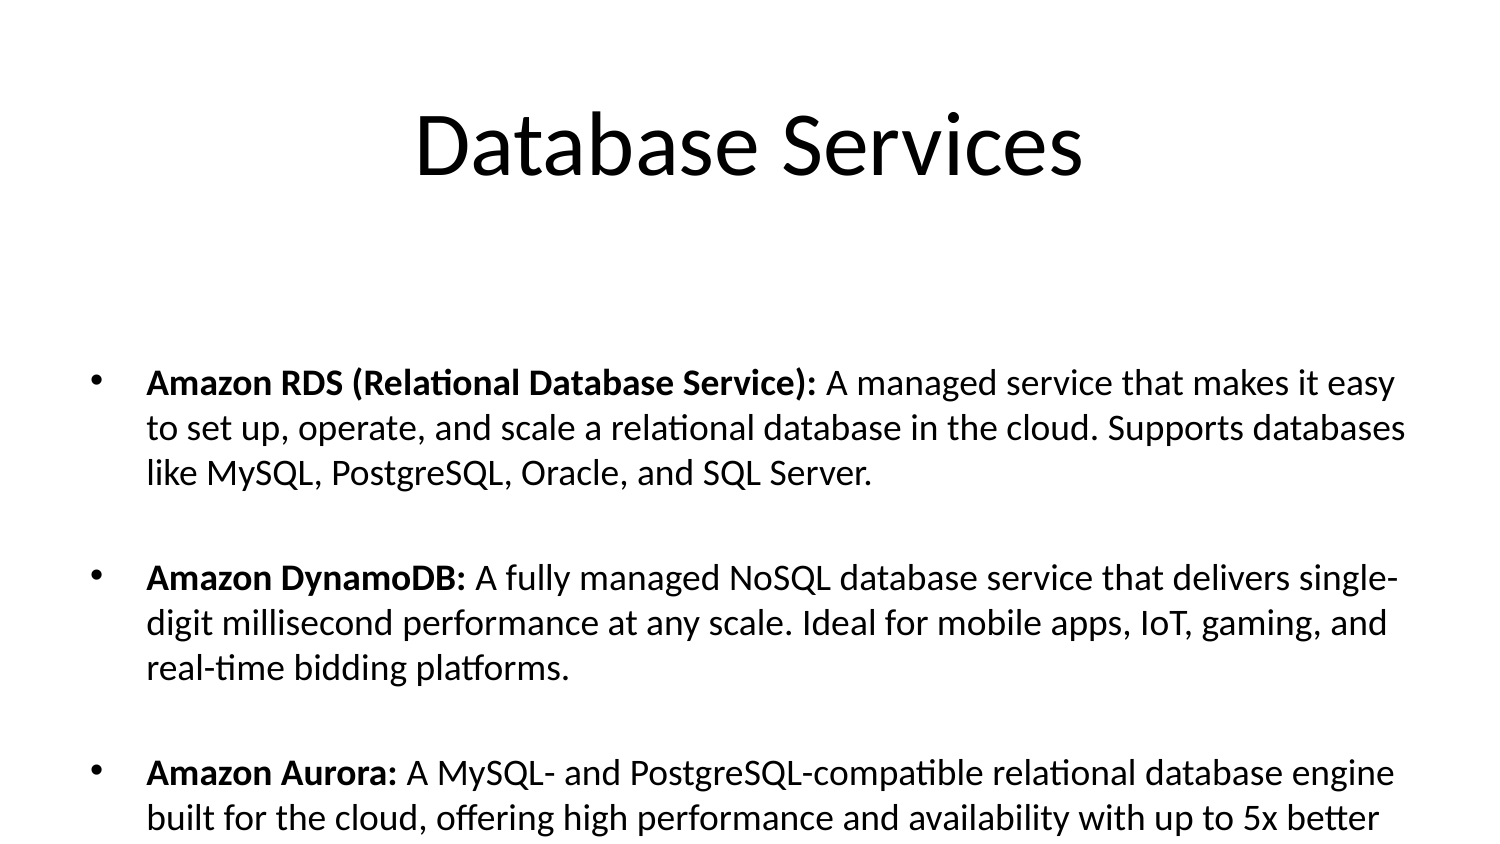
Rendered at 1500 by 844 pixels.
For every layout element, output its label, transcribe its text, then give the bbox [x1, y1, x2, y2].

list Amazon RDS (Relational Database Service): A managed service that makes it easy to set up, operate, and scale a relational database in the cloud. Supports databases like MySQL, PostgreSQL, Oracle, and SQL Server. Amazon DynamoDB: A fully managed NoSQL database service that delivers single-digit millisecond performance at any scale. Ideal for mobile apps, IoT, gaming, and real-time bidding platforms. Amazon Aurora: A MySQL- and PostgreSQL-compatible relational database engine built for the cloud, offering high performance and availability with up to 5x better performance than standard MySQL. Amazon Redshift: A fully managed petabyte-scale data warehouse that allows you to run complex analytical queries across large datasets quickly and cost-effectively. [75, 262, 1425, 844]
title Database Services [75, 45, 1425, 233]
